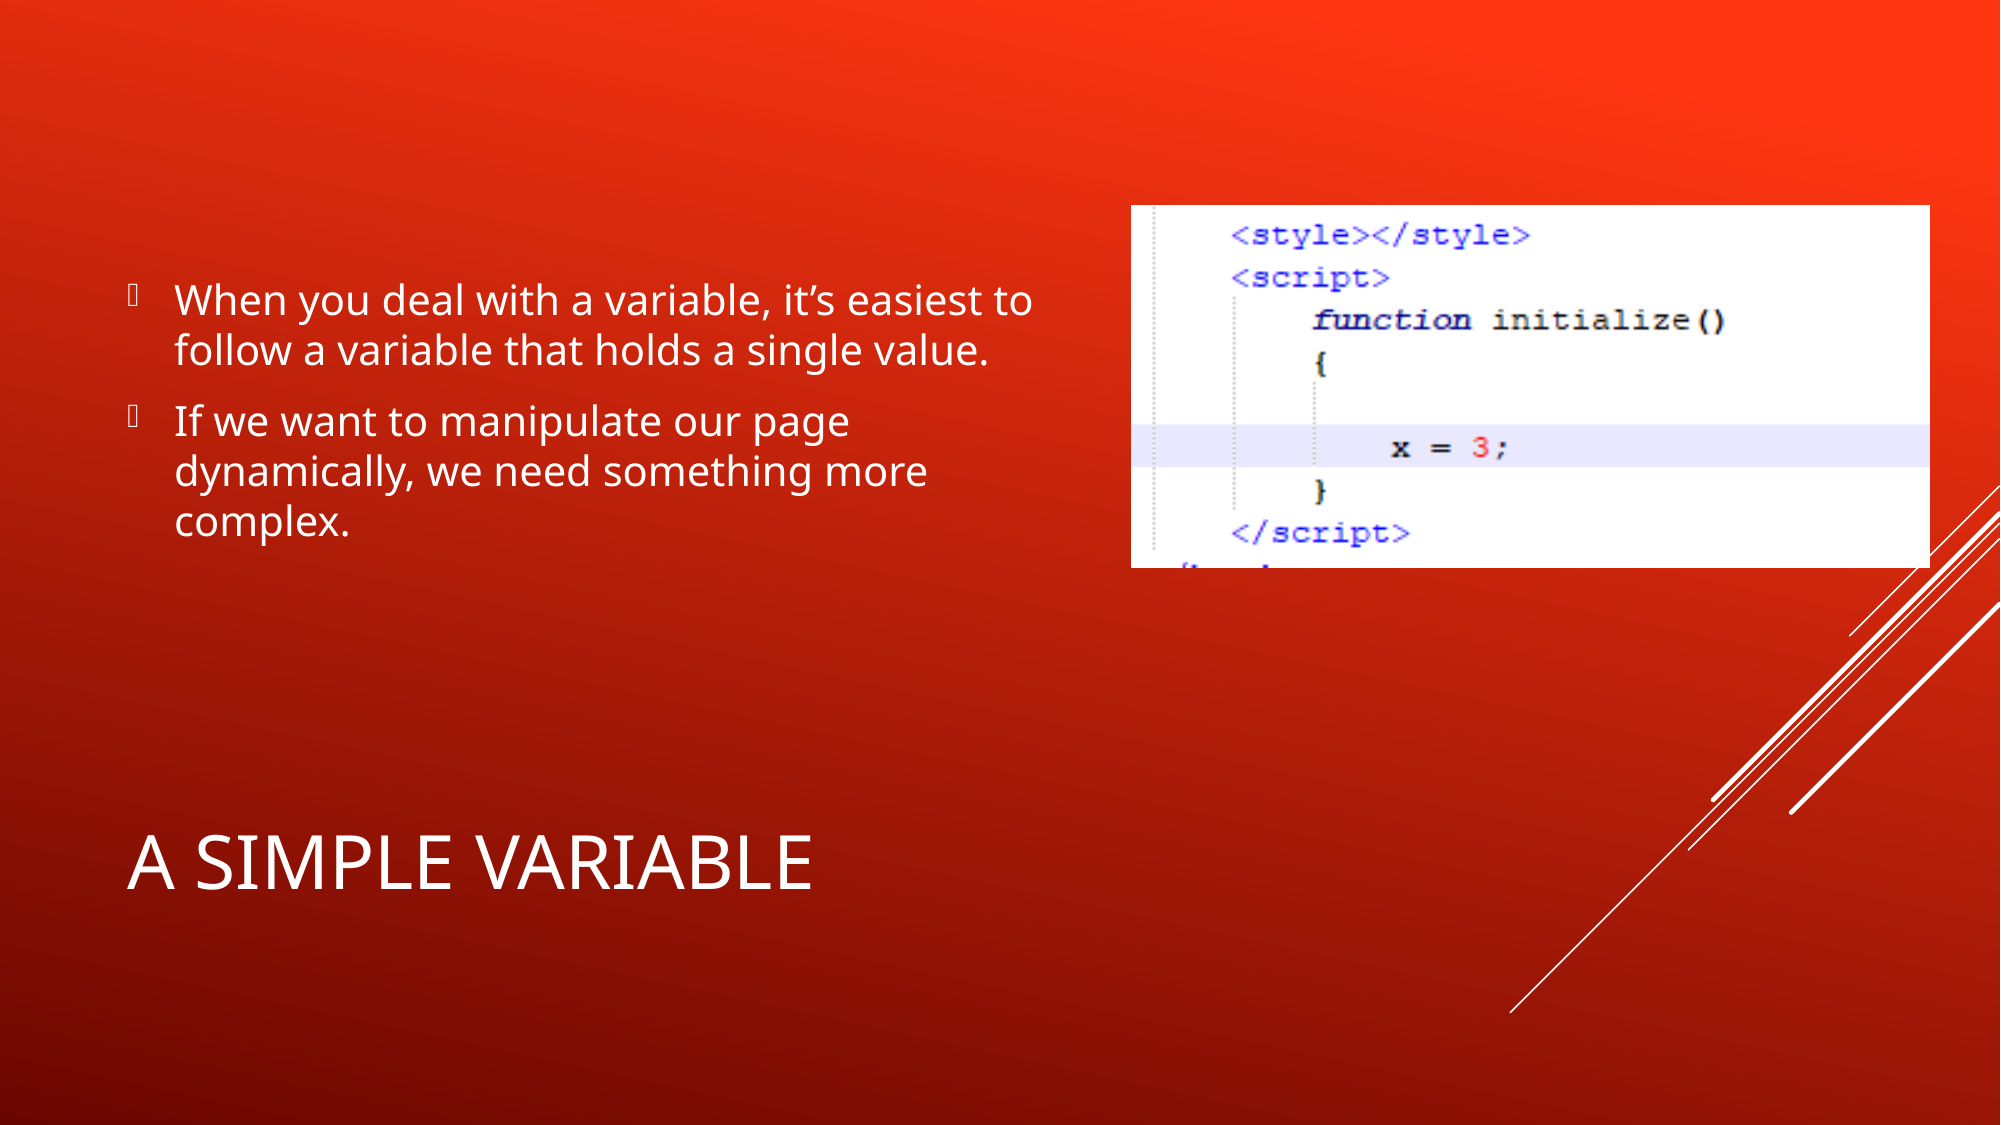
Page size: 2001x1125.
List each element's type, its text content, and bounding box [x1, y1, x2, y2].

list When you deal with a variable, it’s easiest to follow a variable that holds a single value. If we want to manipulate our page dynamically, we need something more complex. [112, 112, 1092, 706]
picture [1131, 204, 1930, 569]
title A simple variable [112, 736, 1513, 984]
